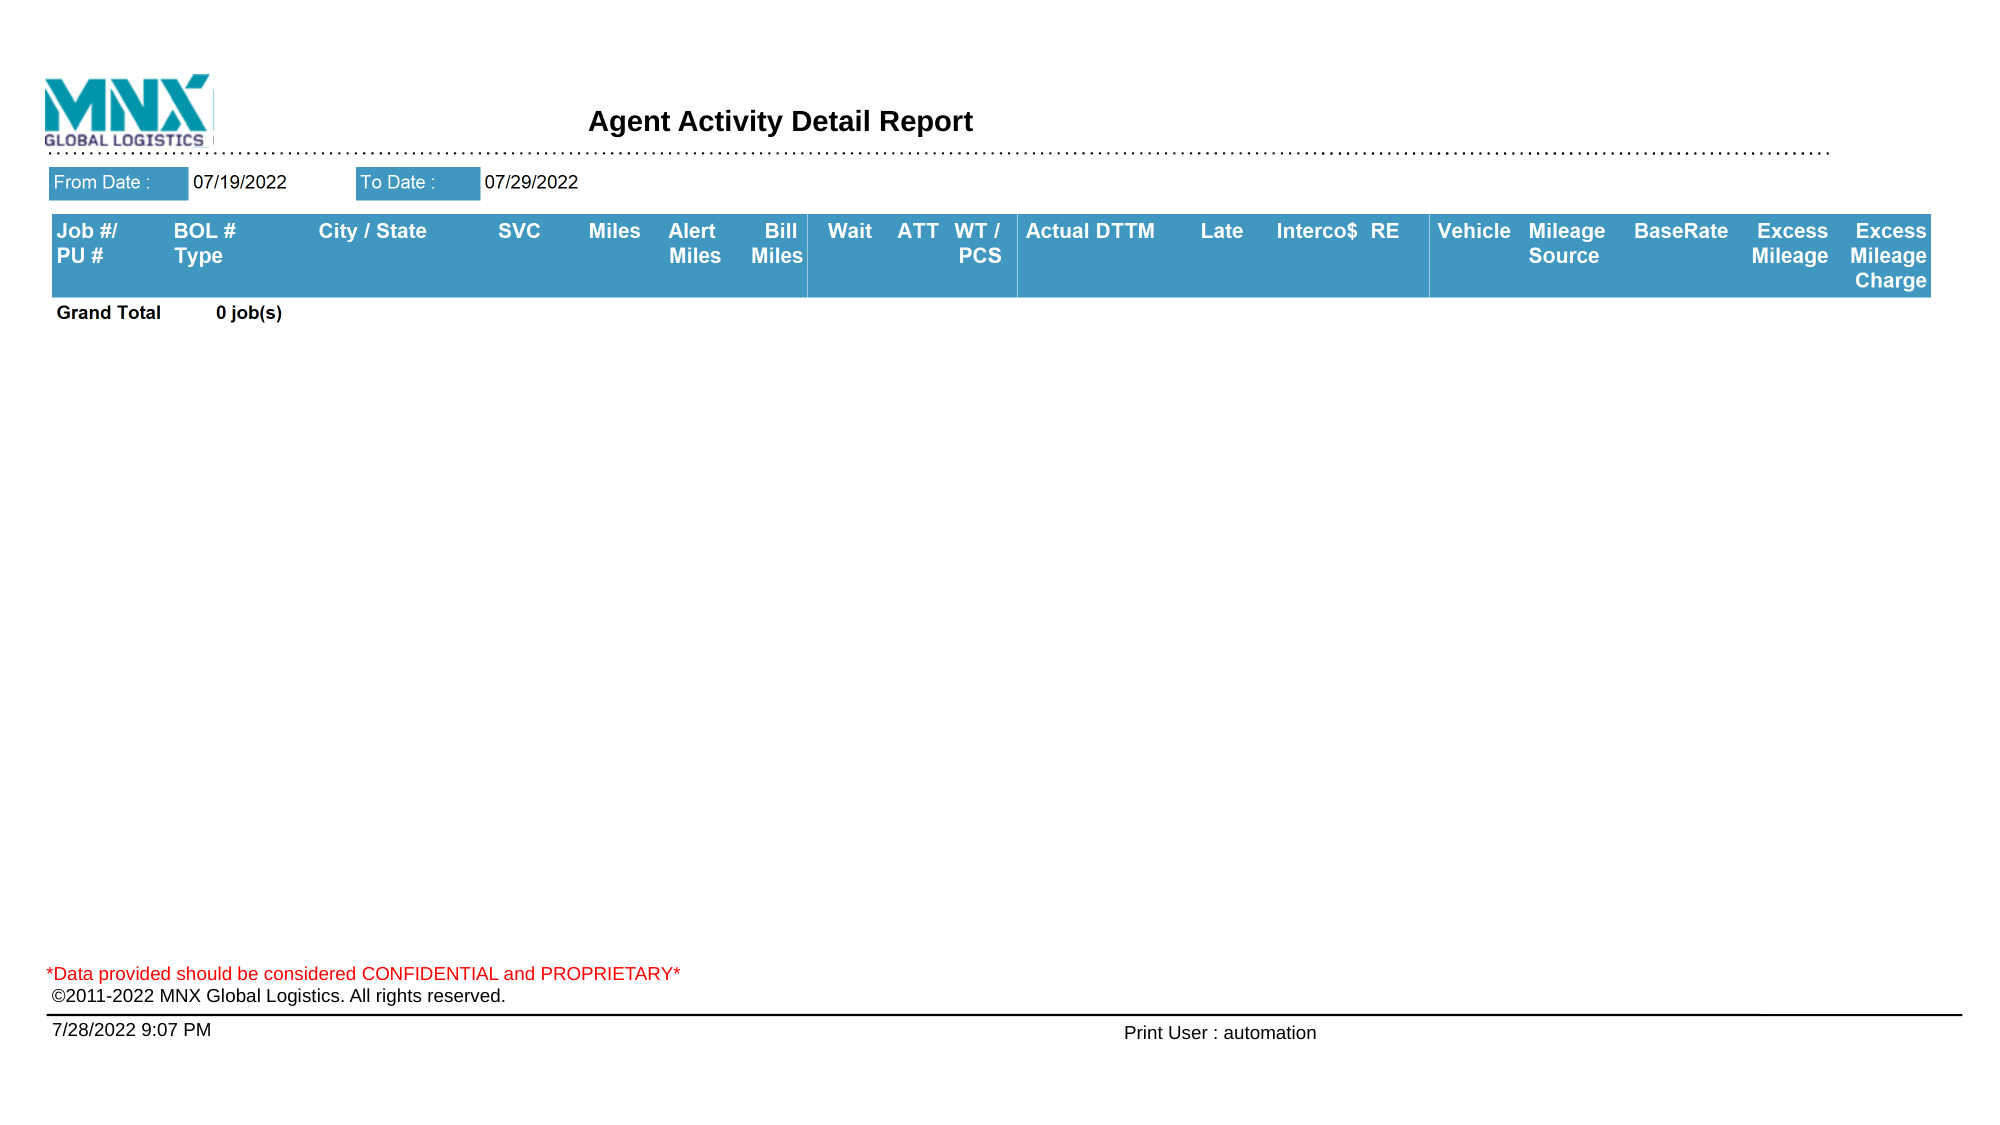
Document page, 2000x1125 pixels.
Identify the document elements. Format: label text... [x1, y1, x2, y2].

picture [44, 74, 256, 148]
text_box Print User : automation [979, 1020, 1462, 1050]
picture [51, 214, 1931, 335]
text_box 7/28/2022 9:07 PM [52, 1017, 351, 1050]
text_box ©2011-2022 MNX Global Logistics. All rights reserved. [46, 983, 1687, 1005]
text_box *Data provided should be considered CONFIDENTIAL and PROPRIETARY* [46, 962, 1687, 983]
picture [48, 166, 719, 201]
text_box Agent Activity Detail Report [352, 98, 1210, 141]
